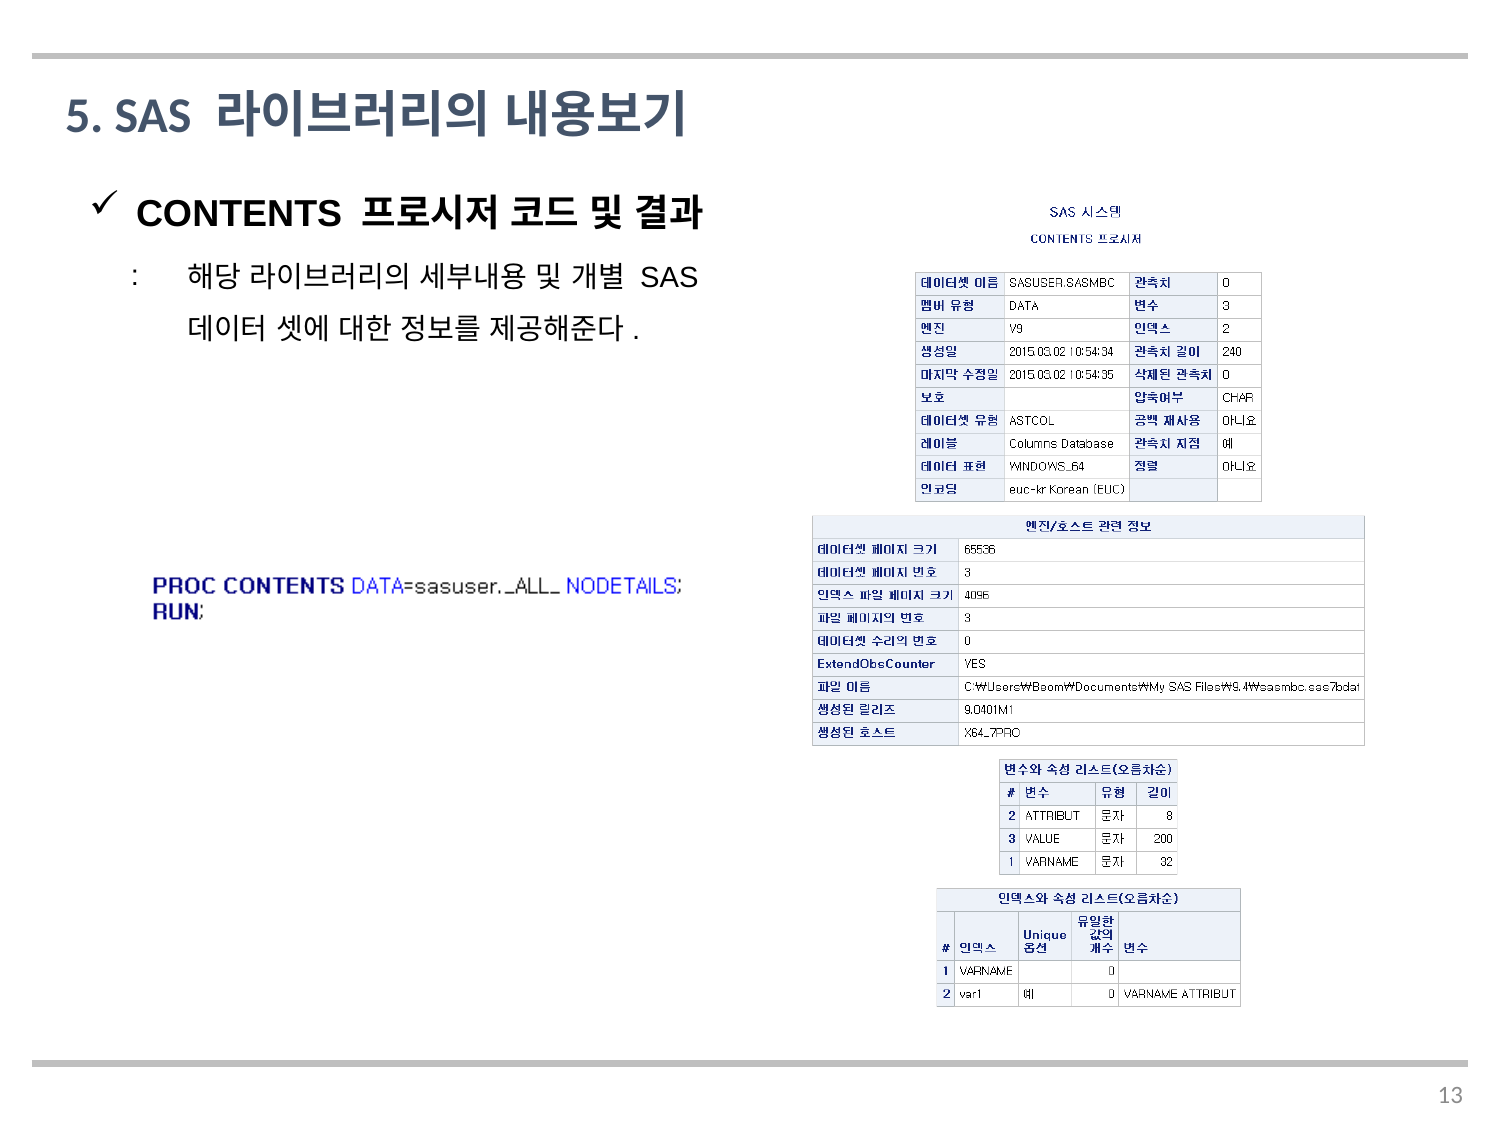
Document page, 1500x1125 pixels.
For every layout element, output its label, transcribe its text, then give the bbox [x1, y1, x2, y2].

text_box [793, 200, 1381, 1012]
text_box CONTENTS 프로시저 코드 및 결과 [74, 158, 764, 241]
picture [151, 573, 687, 626]
text_box 5. SAS 라이브러리의 내용보기 [50, 75, 968, 151]
text_box 해당 라이브러리의 세부내용 및 개별 SAS 데이터 셋에 대한 정보를 제공해준다. [115, 233, 764, 353]
